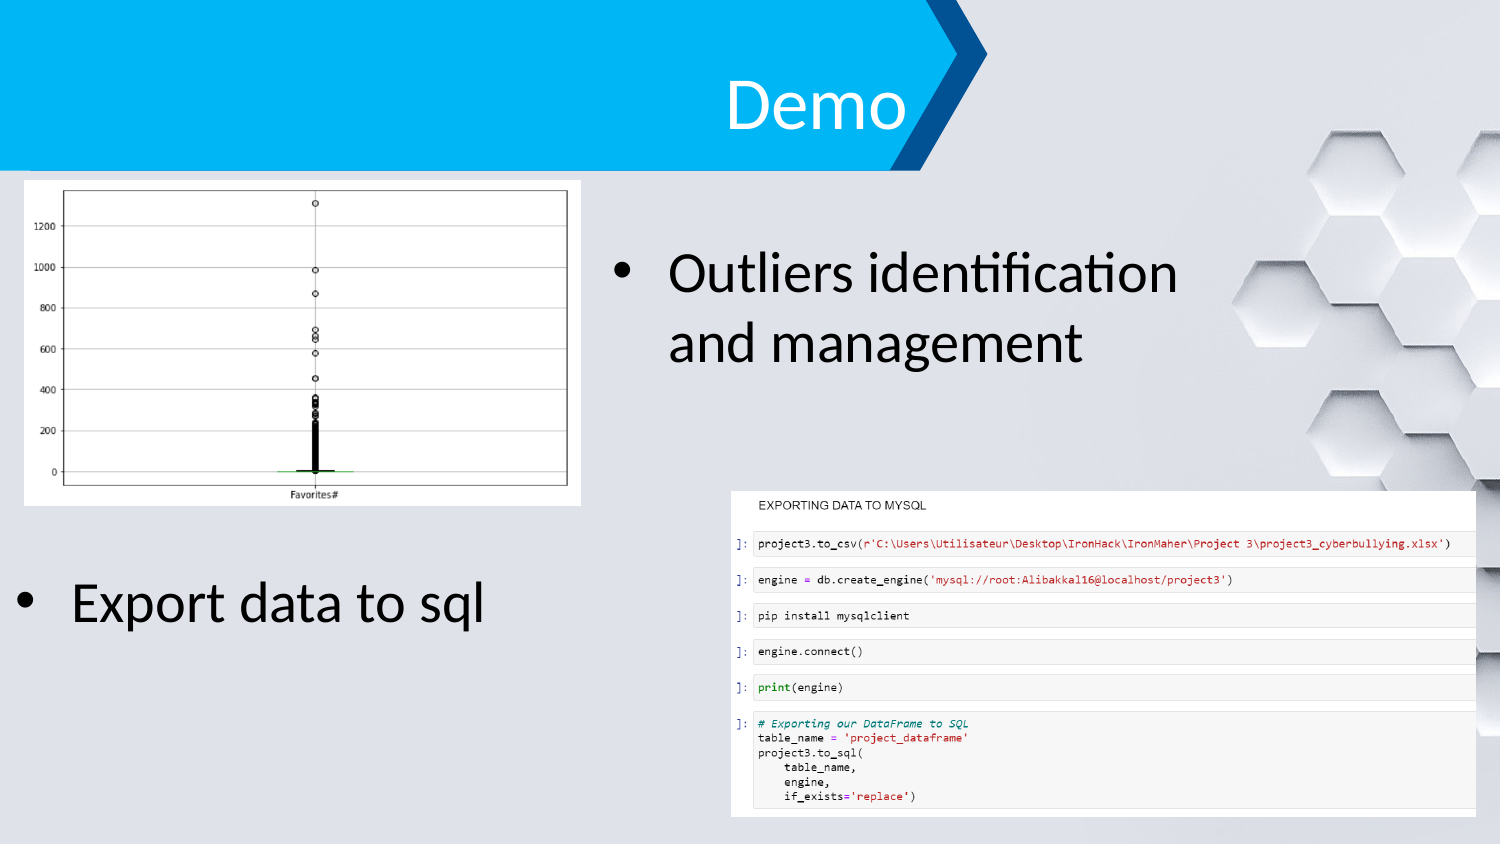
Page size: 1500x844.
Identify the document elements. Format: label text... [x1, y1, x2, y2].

text_box [891, 0, 990, 173]
list Outliers identification and management [597, 226, 1225, 422]
text_box Export data to sql [0, 556, 726, 793]
text_box Demo [0, 0, 959, 173]
picture [0, 0, 1500, 844]
